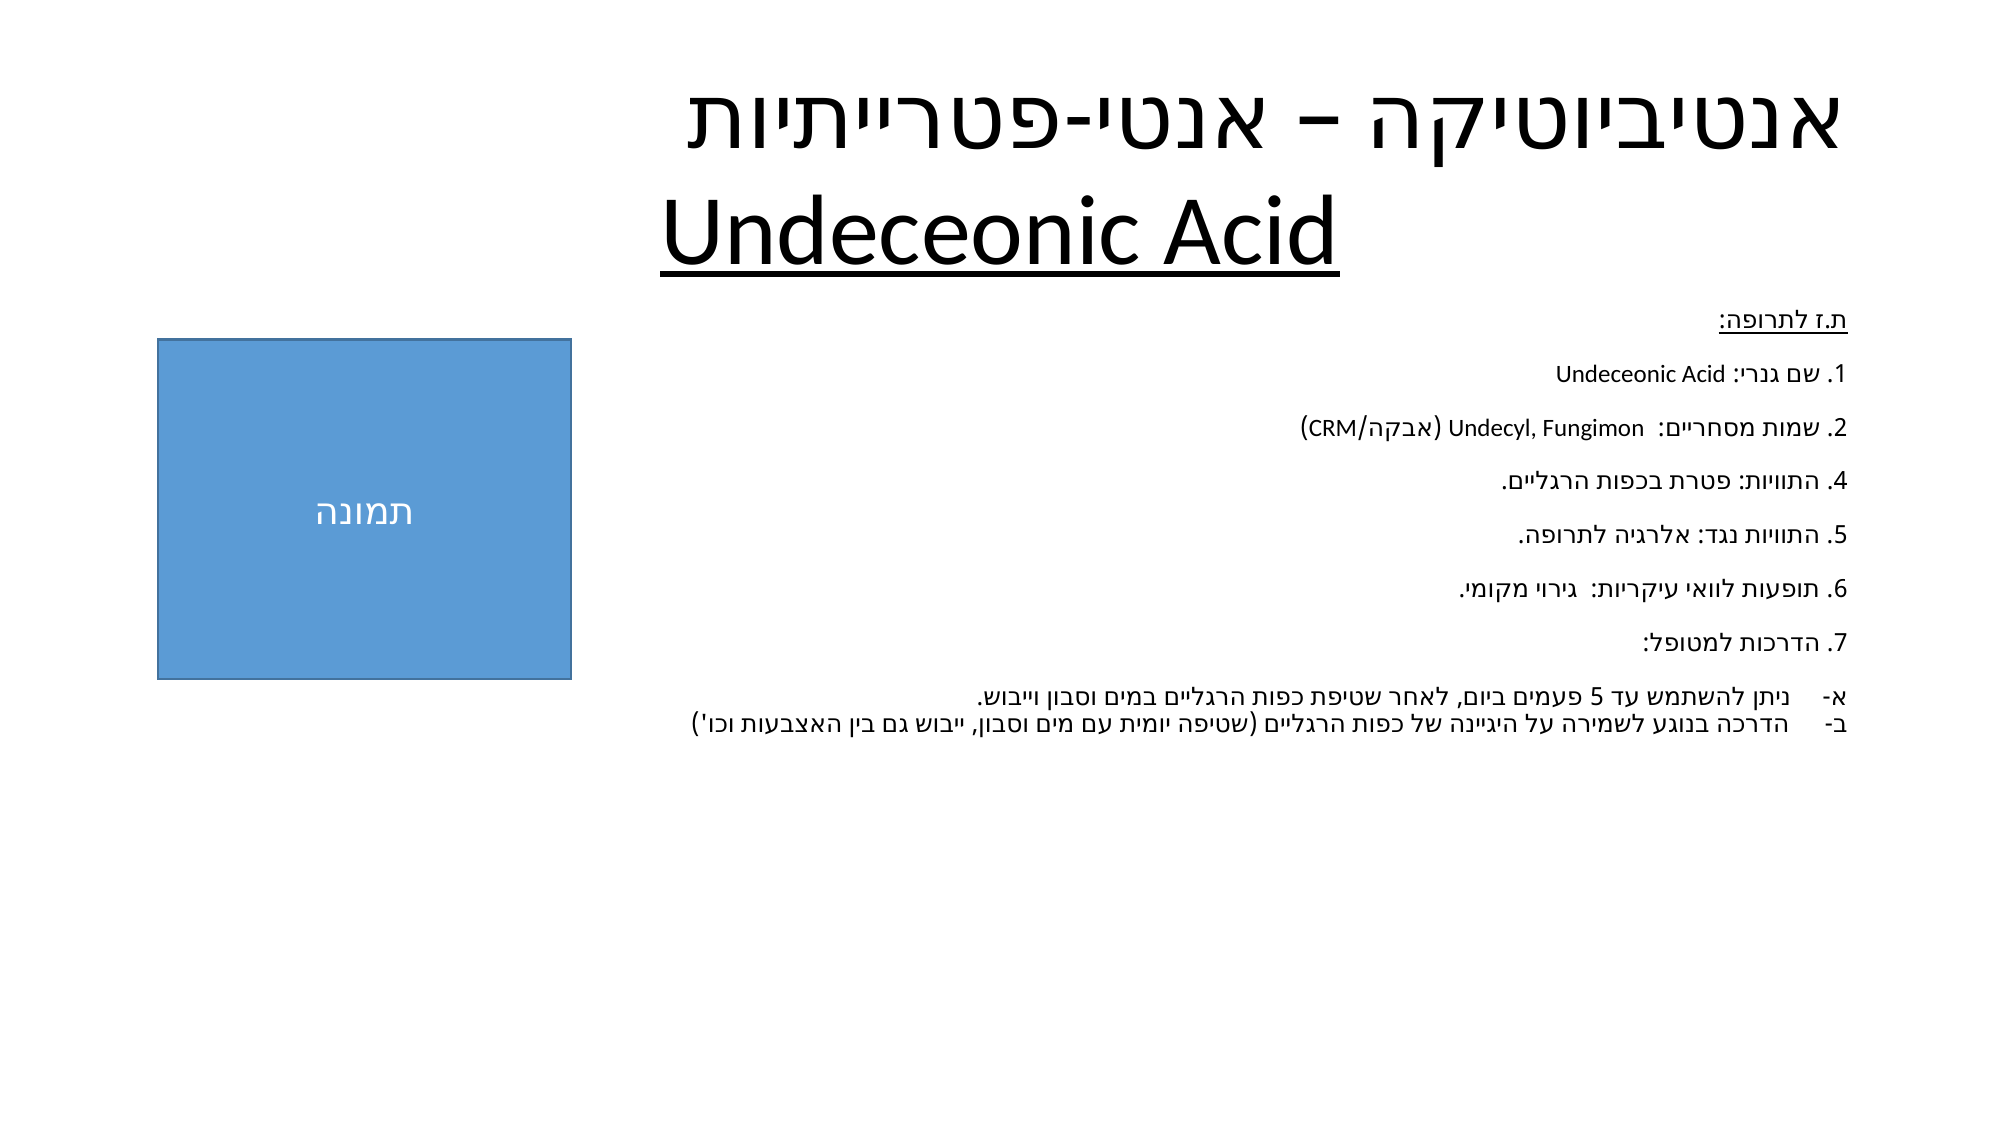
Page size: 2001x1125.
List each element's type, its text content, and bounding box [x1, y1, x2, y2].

title אנטיביוטיקה – אנטי-פטרייתיות [137, 59, 1863, 177]
list ת.ז לתרופה: 1. שם גנרי: Undeceonic Acid 2. שמות מסחריים: Undecyl, Fungimon (אבקה/CRM) 4. התוויות: פטרת בכפות הרגליים. 5. התוויות נגד: אלרגיה לתרופה. 6. תופעות לוואי עיקריות: גירוי מקומי. 7. הדרכות למטופל: ניתן להשתמש עד 5 פעמים ביום, לאחר שטיפת כפות הרגליים במים וסבון וייבוש. הדרכה בנוגע לשמירה על היגיינה של כפות הרגליים (שטיפה יומית עם מים וסבון, ייבוש גם בין האצבעות וכו') [137, 299, 1863, 1048]
text_box תמונה [157, 338, 572, 680]
text_box Undeceonic Acid [85, 156, 1915, 292]
